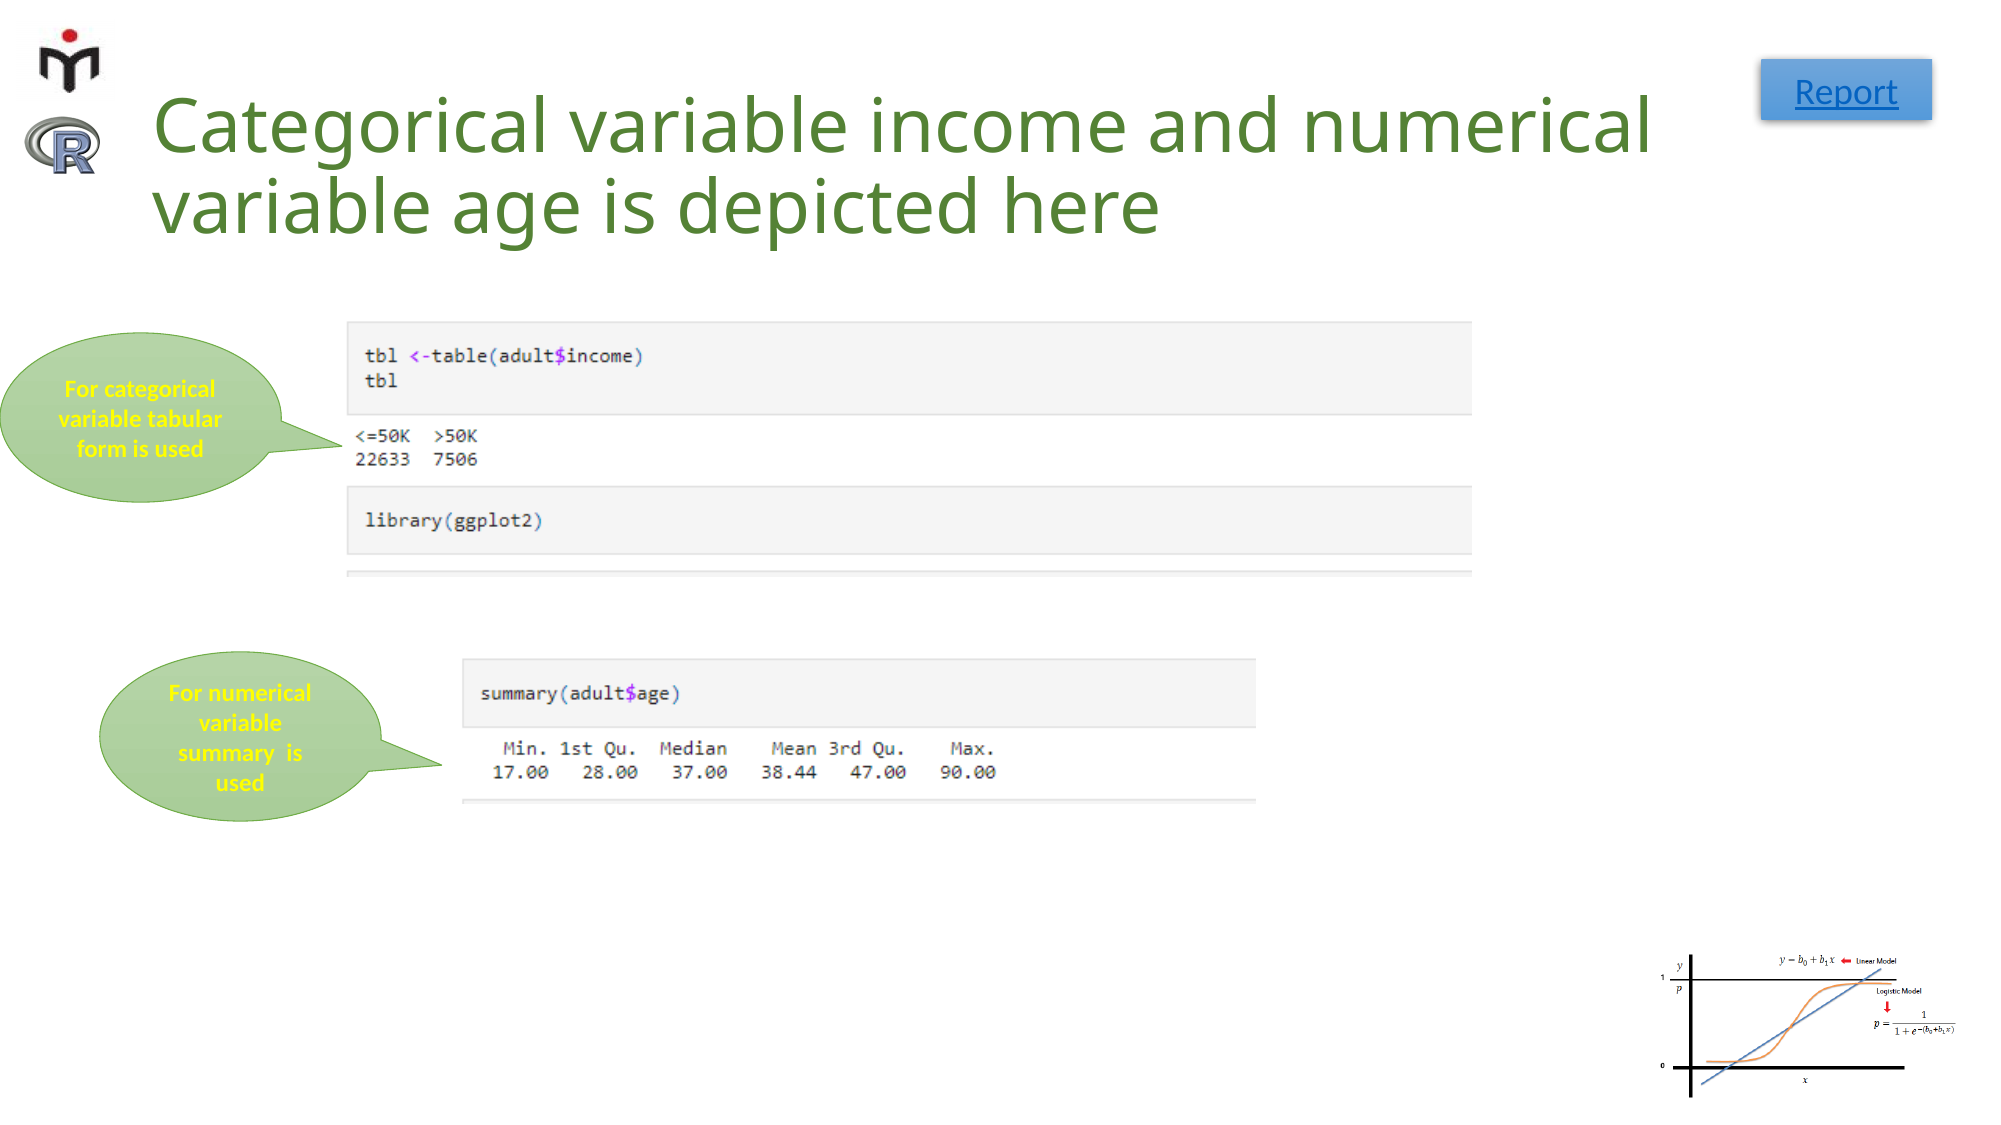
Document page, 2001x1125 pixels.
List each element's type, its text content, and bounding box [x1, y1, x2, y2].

picture [24, 116, 100, 174]
title Categorical variable income and numerical variable age is depicted here [137, 59, 1863, 278]
text_box Report [1761, 59, 1933, 120]
picture [16, 19, 115, 101]
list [330, 306, 1472, 577]
picture [1648, 932, 1968, 1116]
text_box For numerical variable summary is used [99, 651, 443, 822]
picture [450, 643, 1256, 804]
text_box For categorical variable tabular form is used [0, 332, 330, 503]
